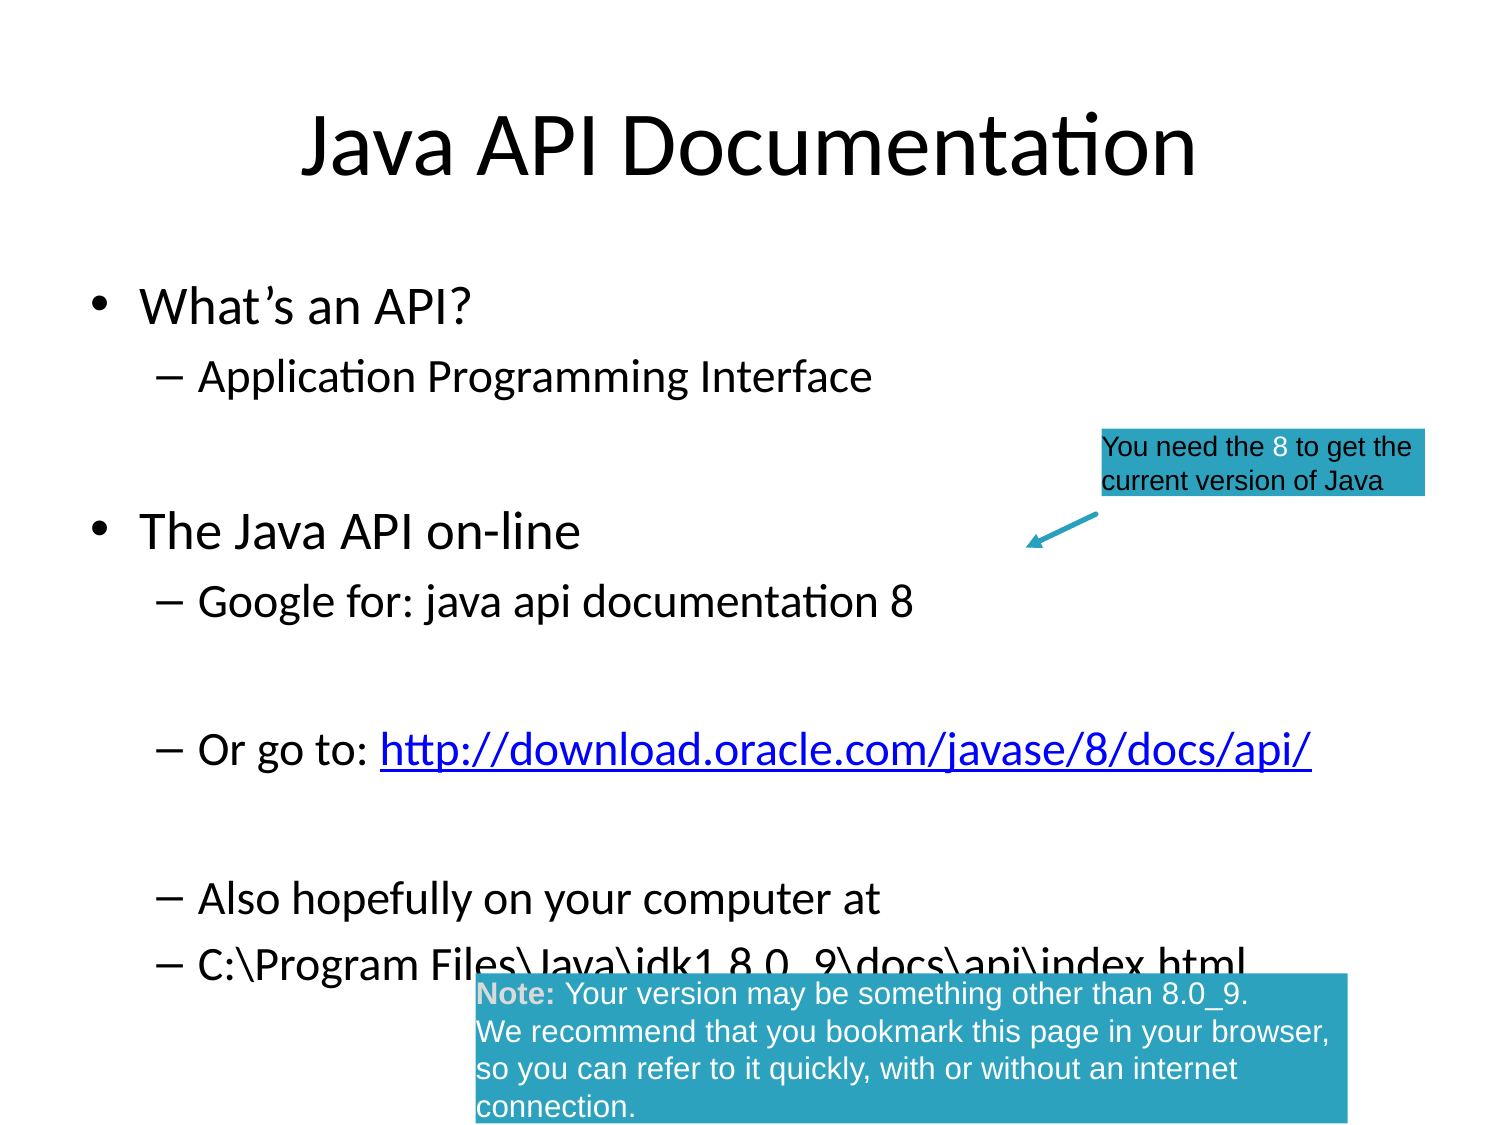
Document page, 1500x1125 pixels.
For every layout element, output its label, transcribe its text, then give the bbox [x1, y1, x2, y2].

text_box You need the 8 to get the current version of Java [1101, 428, 1425, 497]
title Java API Documentation [75, 45, 1425, 233]
text_box Note: Your version may be something other than 8.0_9. We recommend that you bookmark this page in your browser, so you can refer to it quickly, with or without an internet connection. [475, 973, 1348, 1124]
text_box [1025, 513, 1096, 548]
list What’s an API? Application Programming Interface The Java API on-line Google for: java api documentation 8 Or go to: http://download.oracle.com/javase/8/docs/api/ Also hopefully on your computer at C:\Program Files\Java\jdk1.8.0_9\docs\api\index.html [75, 262, 1425, 1005]
